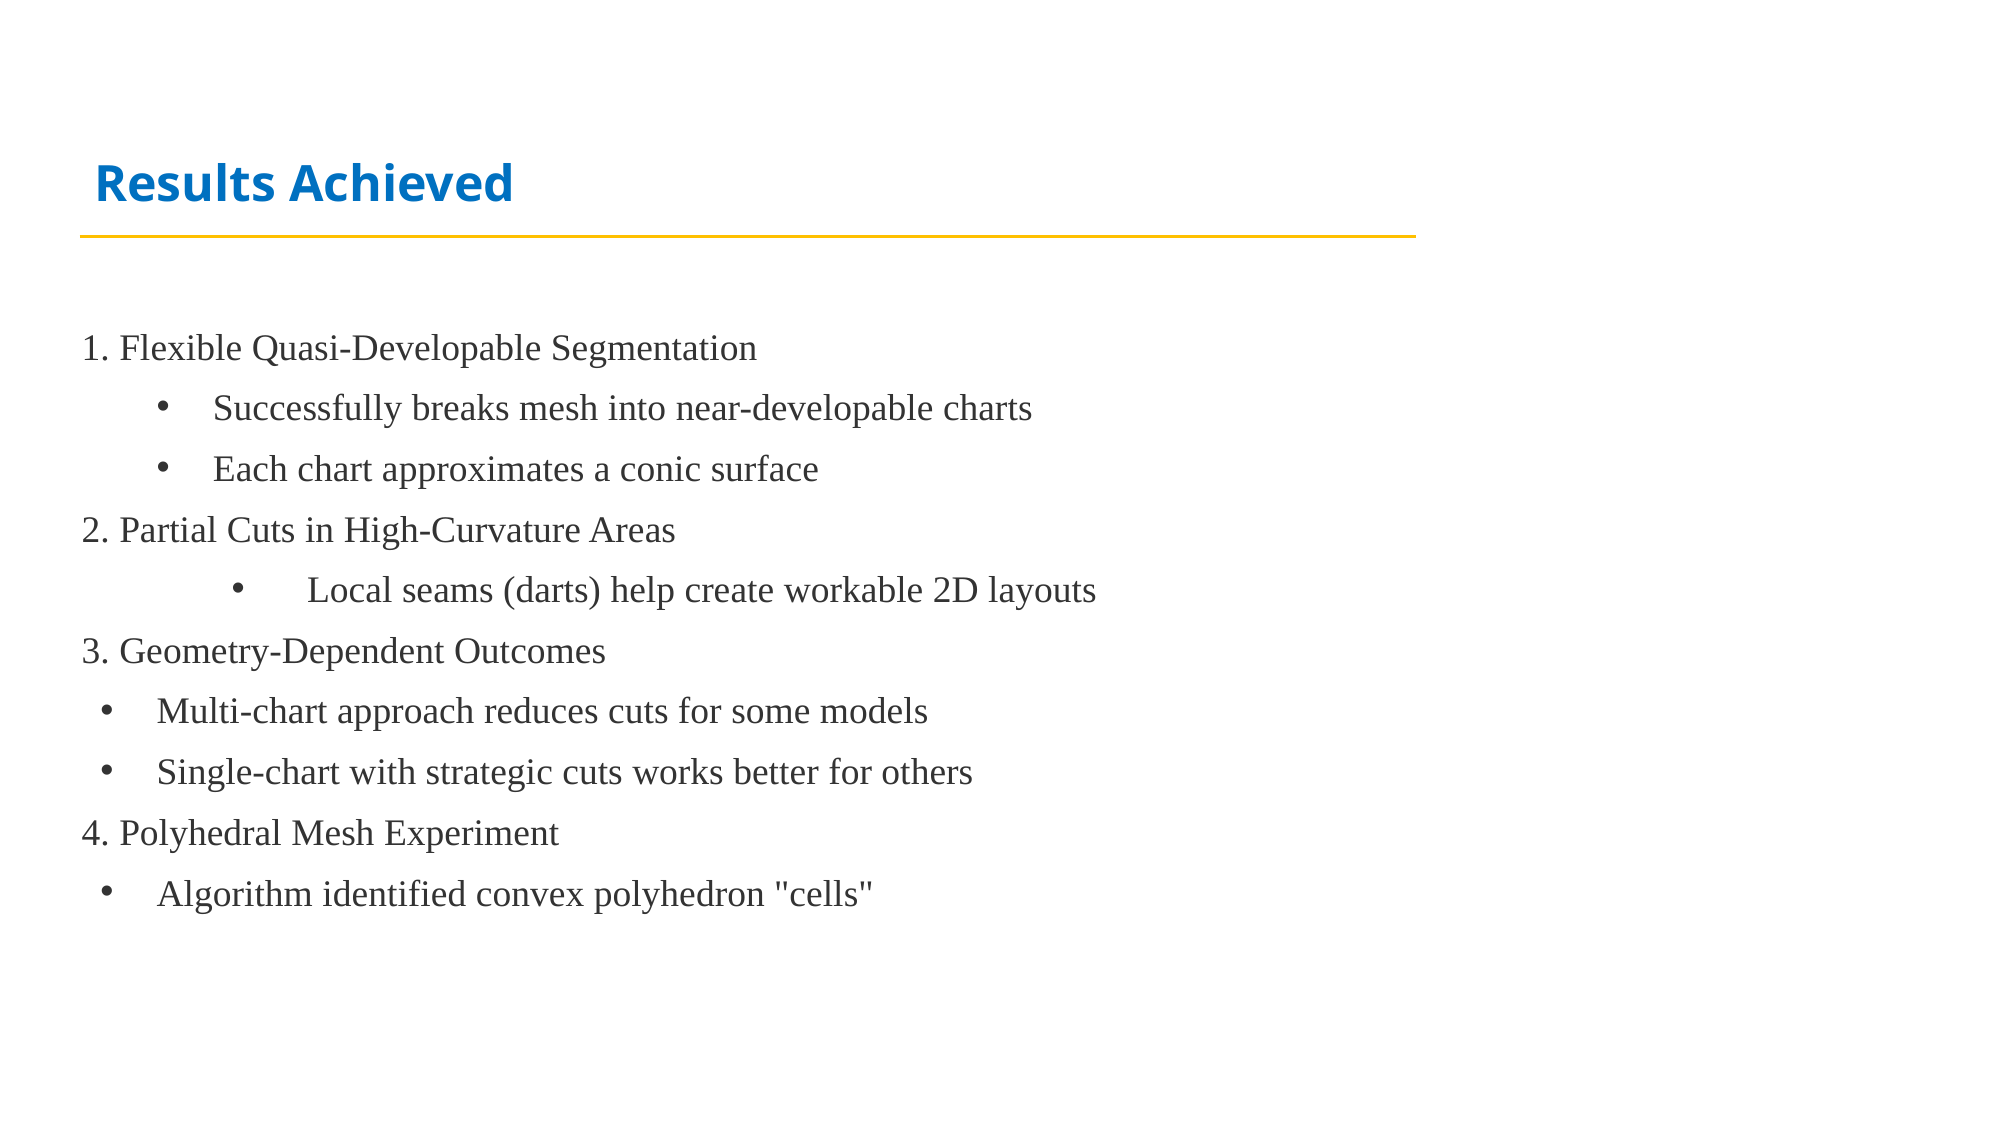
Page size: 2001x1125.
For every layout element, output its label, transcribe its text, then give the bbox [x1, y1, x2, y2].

text_box 1. Flexible Quasi-Developable Segmentation Successfully breaks mesh into near-developable charts Each chart approximates a conic surface 2. Partial Cuts in High-Curvature Areas Local seams (darts) help create workable 2D layouts 3. Geometry-Dependent Outcomes Multi-chart approach reduces cuts for some models Single-chart with strategic cuts works better for others 4. Polyhedral Mesh Experiment Algorithm identified convex polyhedron "cells" [66, 315, 1206, 921]
text_box Results Achieved [79, 150, 1107, 220]
